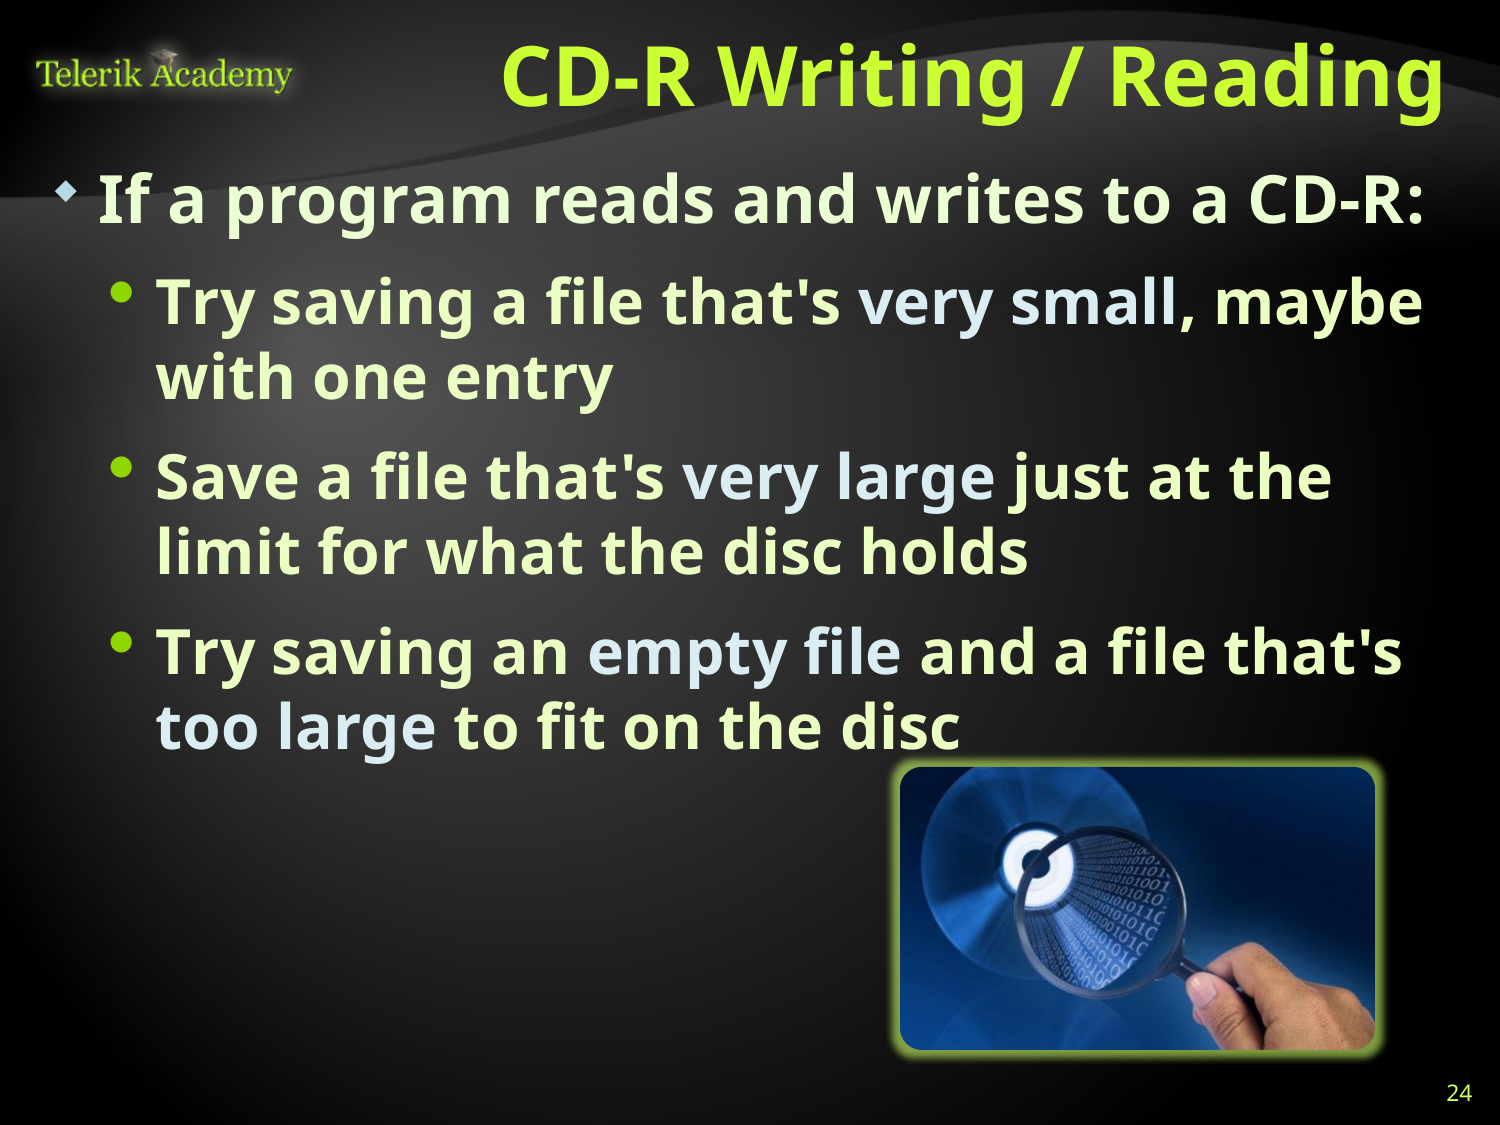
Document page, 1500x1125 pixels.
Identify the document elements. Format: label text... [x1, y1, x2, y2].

title CD-R Writing / Reading [300, 12, 1463, 149]
picture [0, 0, 1500, 1125]
list If a program reads and writes to a CD-R: Try saving a file that's very small, maybe with one entry Save a file that's very large just at the limit for what the disc holds Try saving an empty file and a file that's too large to fit on the disc [37, 149, 1463, 1100]
slide_number 24 [1412, 1074, 1488, 1113]
